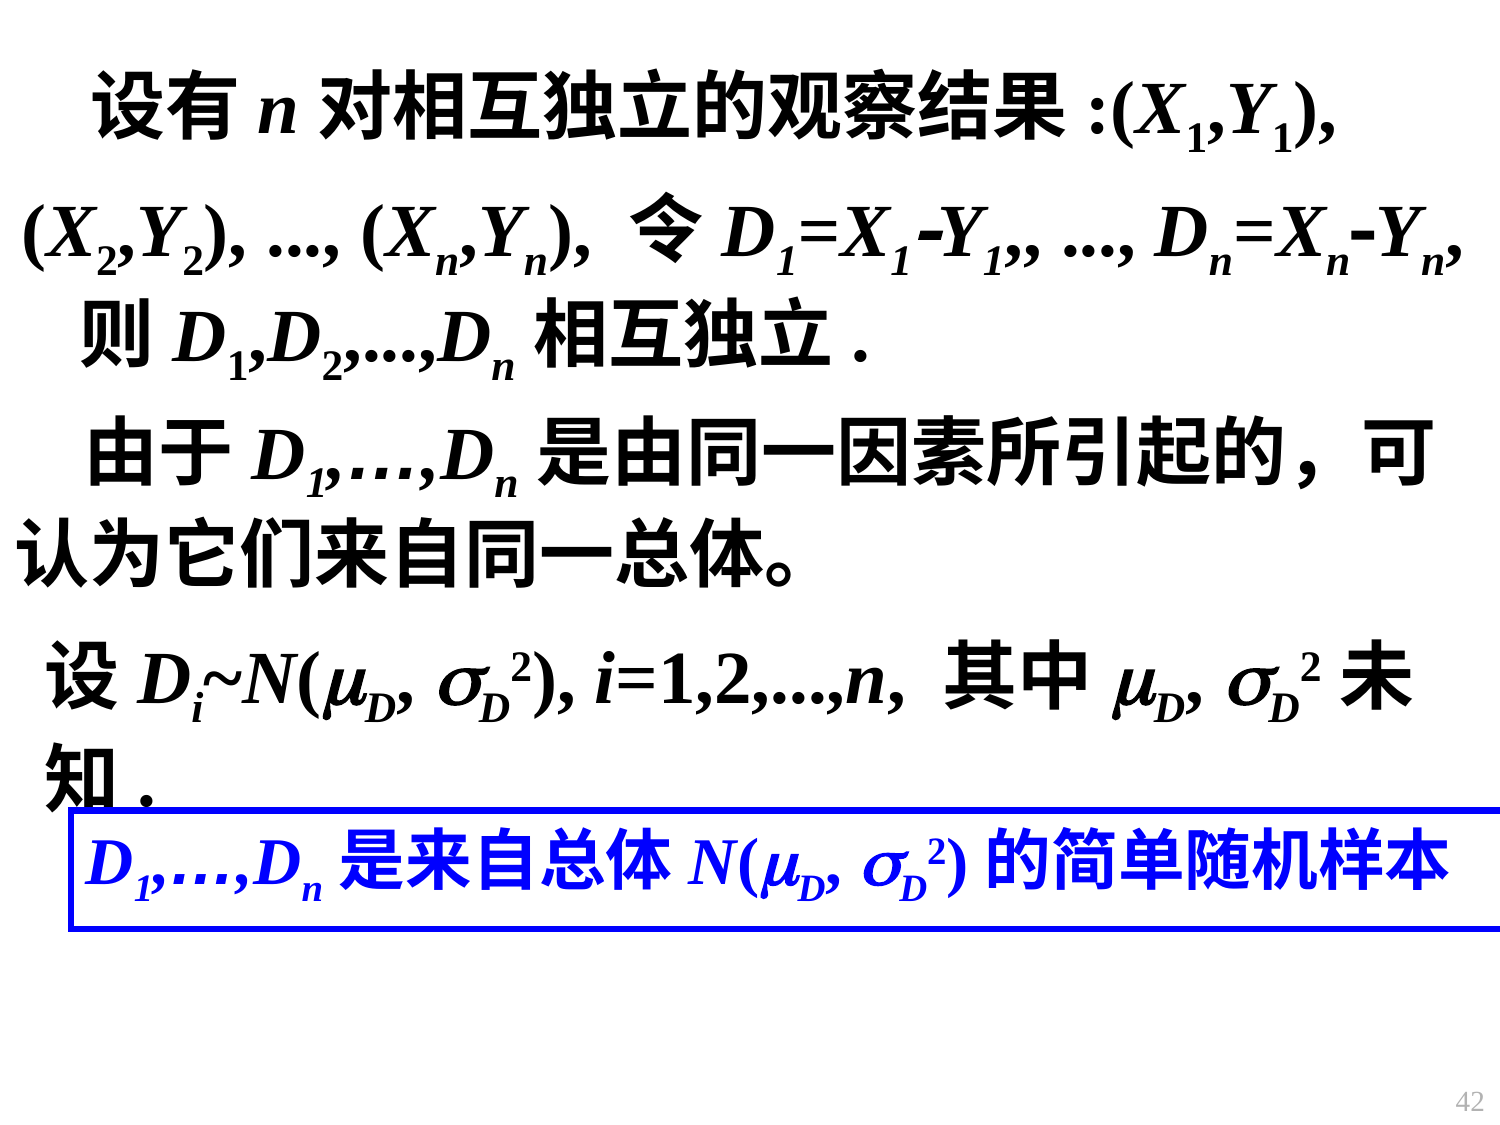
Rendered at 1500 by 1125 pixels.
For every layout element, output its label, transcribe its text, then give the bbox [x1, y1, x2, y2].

text_box 42 [1400, 1074, 1500, 1125]
title 设有n对相互独立的观察结果:(X1,Y1), (X2,Y2), ..., (Xn,Yn), 令D1=X1-Y1,, ..., Dn=Xn-Yn, [5, 31, 1500, 346]
text_box D1,…,Dn是来自总体N(mD, sD2)的简单随机样本 [70, 810, 1500, 929]
text_box 则D1,D2,...,Dn相互独立. [64, 278, 892, 362]
text_box 设Di~N(mD, sD2), i=1,2,...,n, 其中mD, sD2未知. [29, 621, 1500, 764]
text_box 由于D1,…,Dn是由同一因素所引起的，可认为它们来自同一总体。 [0, 396, 1500, 610]
